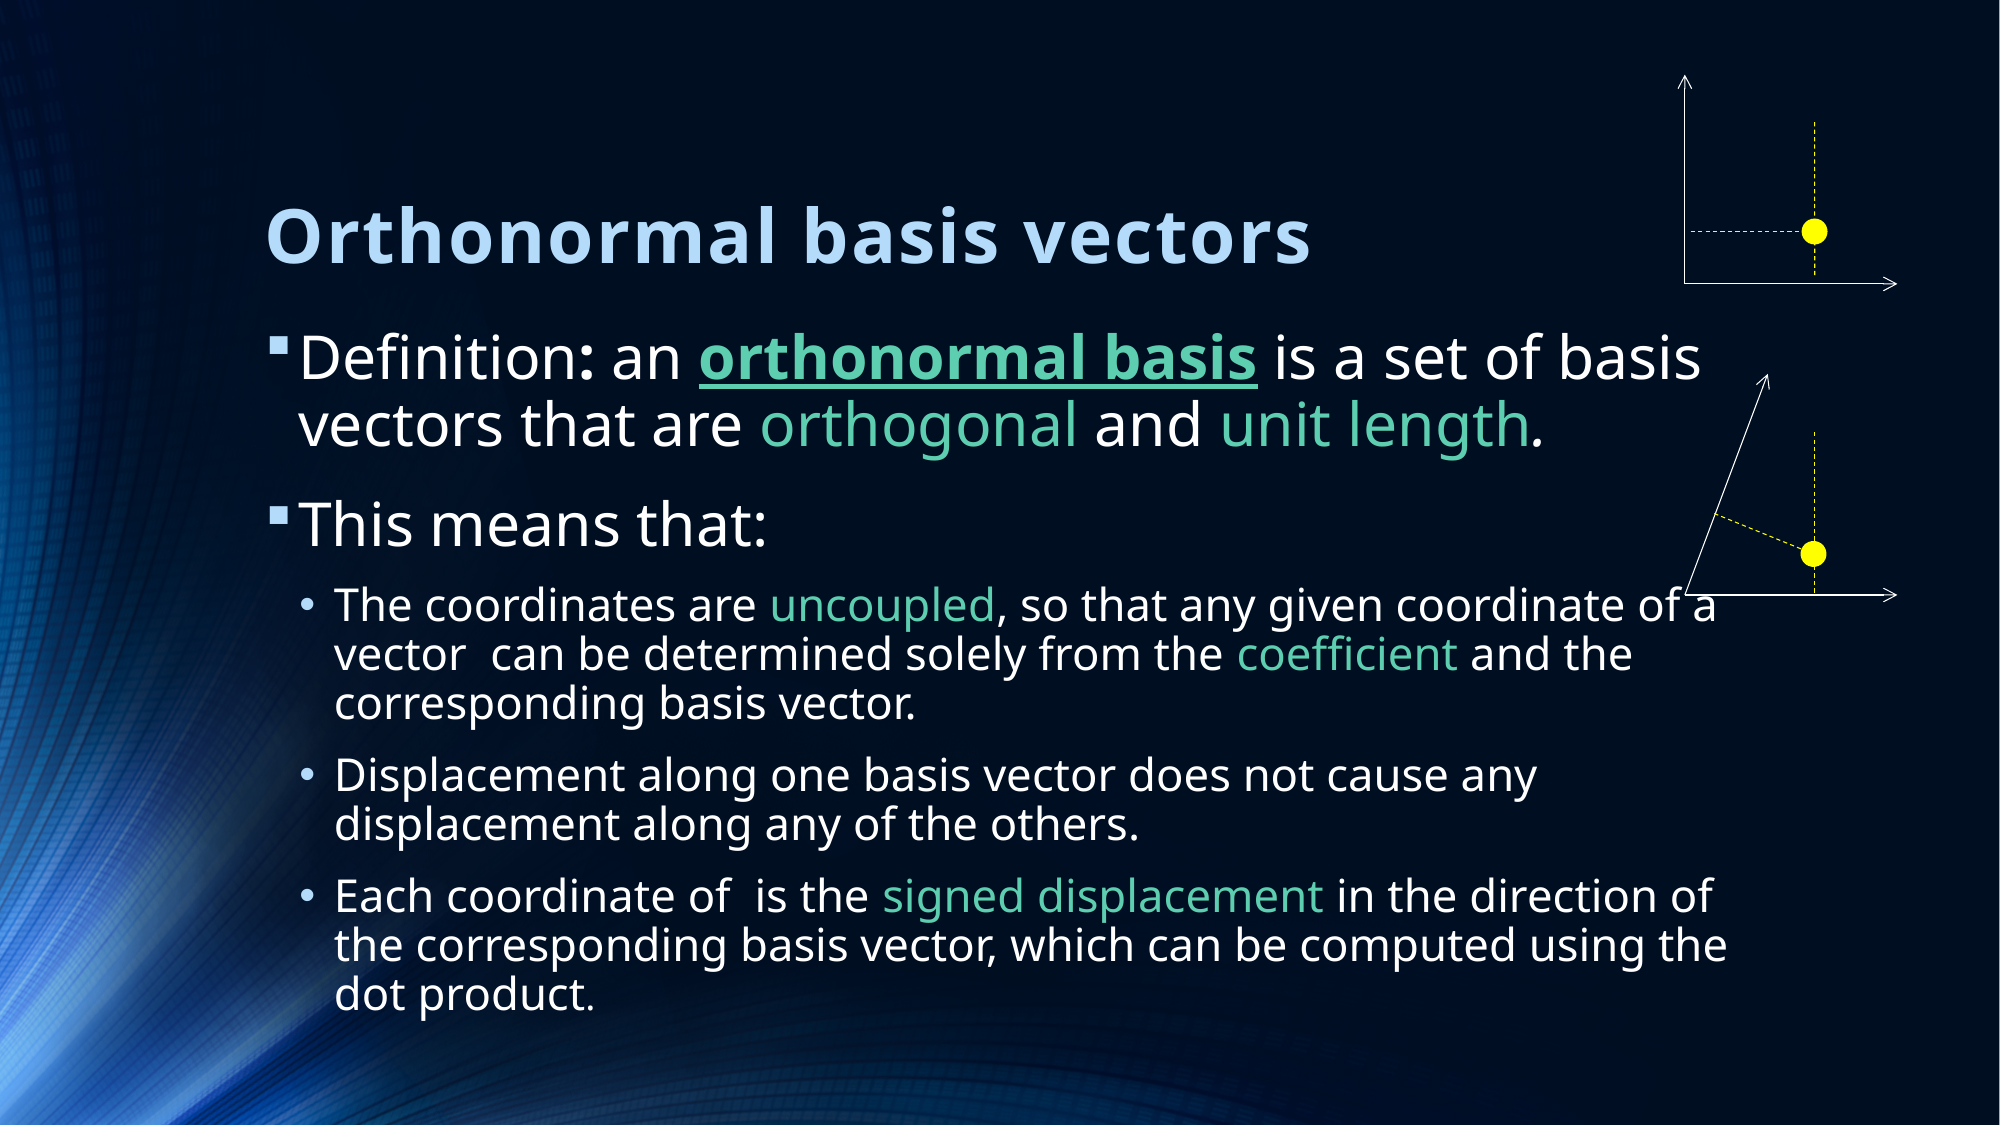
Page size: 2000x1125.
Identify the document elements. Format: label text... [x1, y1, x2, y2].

title Orthonormal basis vectors [249, 62, 1750, 288]
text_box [1684, 74, 1898, 284]
picture [0, 0, 2000, 1125]
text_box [1714, 514, 1829, 560]
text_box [1690, 219, 1827, 244]
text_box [1684, 373, 1898, 595]
